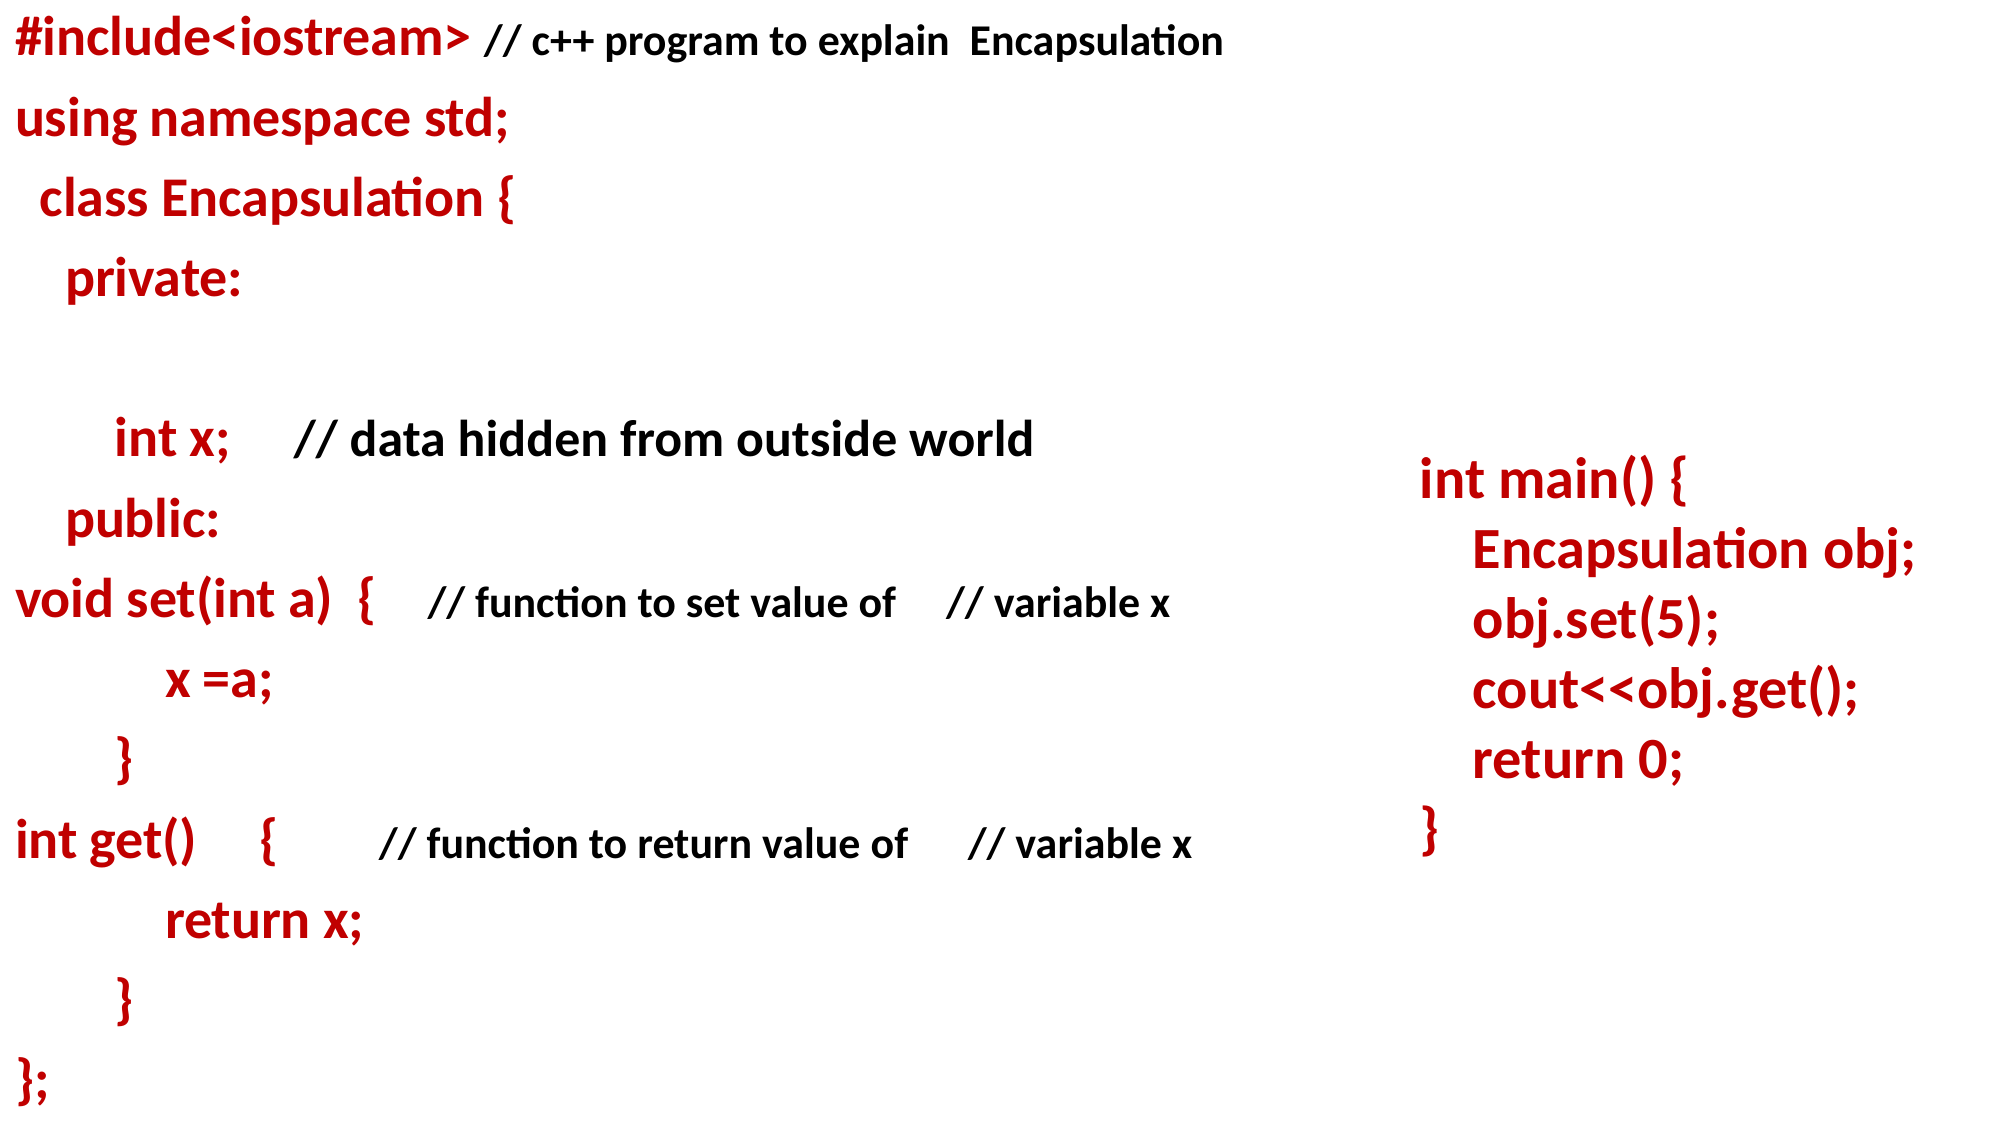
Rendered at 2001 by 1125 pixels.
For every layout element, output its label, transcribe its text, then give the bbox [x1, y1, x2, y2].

list #include<iostream> // c++ program to explain Encapsulation using namespace std; class Encapsulation { private: int x; // data hidden from outside world public: void set(int a) { // function to set value of // variable x x =a; } int get() { // function to return value of // variable x return x; } }; [0, 0, 1332, 1125]
text_box int main() { Encapsulation obj; obj.set(5); cout<<obj.get(); return 0; } [1405, 432, 2000, 868]
